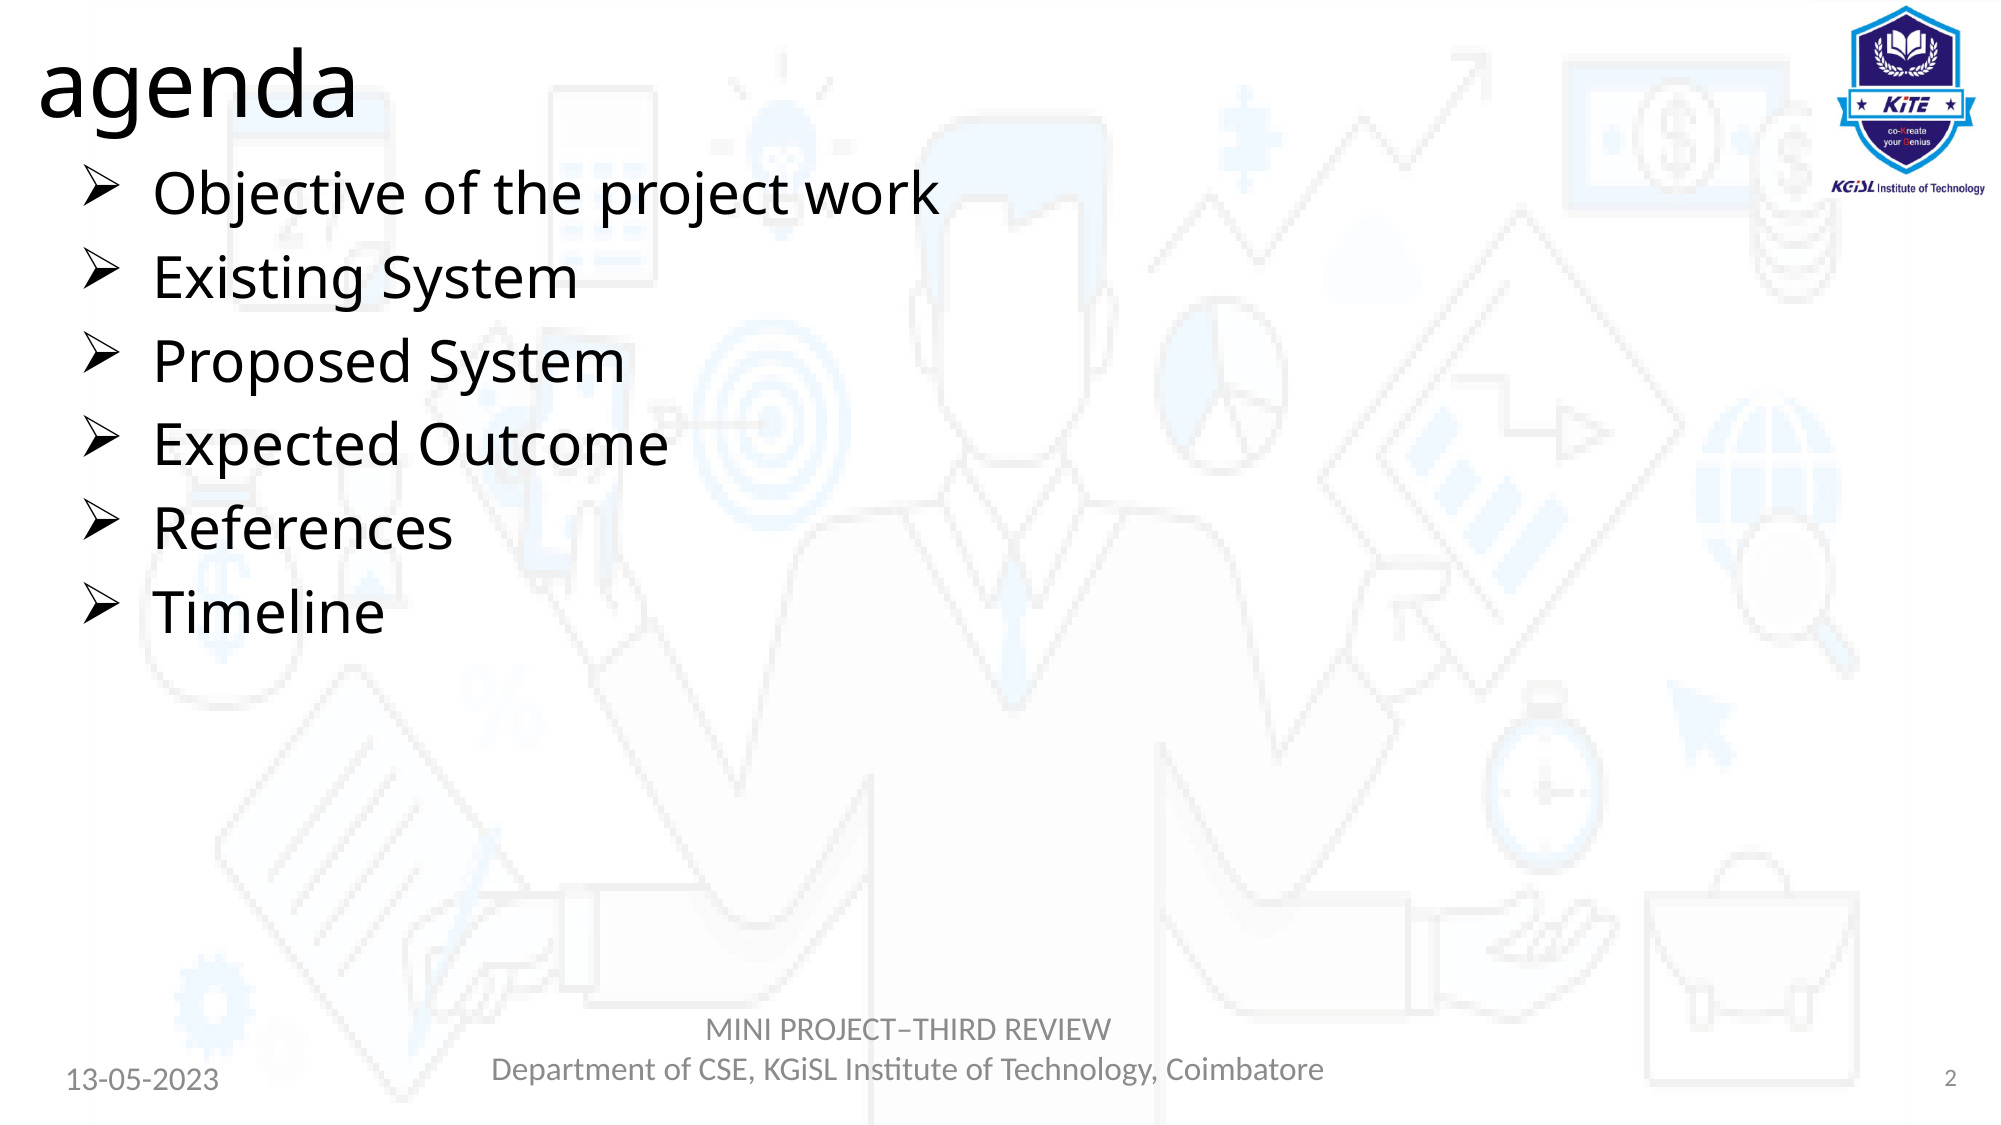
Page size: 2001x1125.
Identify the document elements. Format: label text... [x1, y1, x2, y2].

slide_number 2 [1880, 1046, 1973, 1107]
list Objective of the project work Existing System Proposed System Expected Outcome References Timeline [49, 156, 1775, 1018]
title agenda [22, 18, 1748, 157]
picture [1812, 0, 2000, 198]
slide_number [49, 1047, 268, 1108]
footer MINI PROJECT–THIRD REVIEW Department of CSE, KGiSL Institute of Technology, Coimbatore [357, 1016, 1468, 1077]
